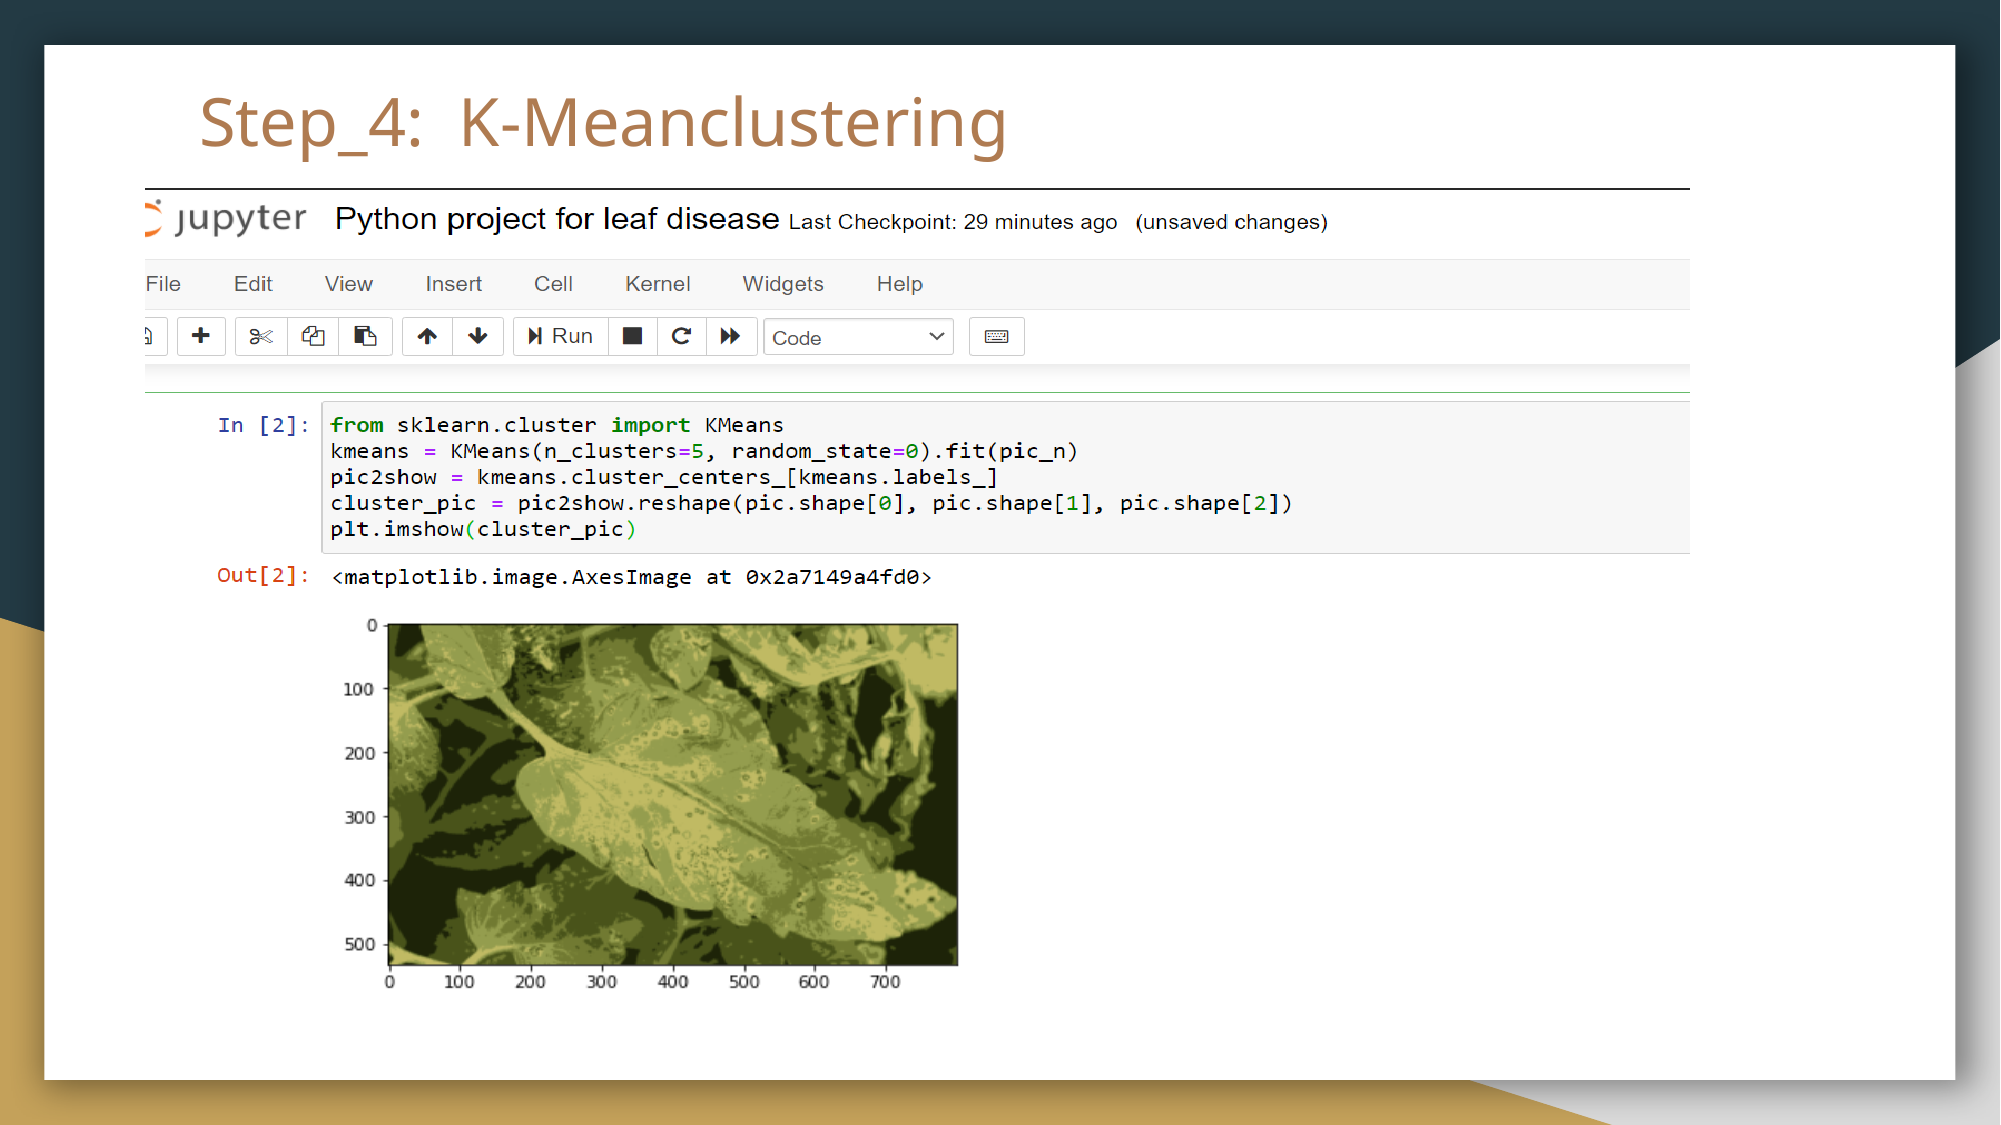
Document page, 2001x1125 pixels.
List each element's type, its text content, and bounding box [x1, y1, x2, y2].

title Step_4: K-Meanclustering [179, 59, 1821, 189]
picture [145, 188, 1690, 1016]
